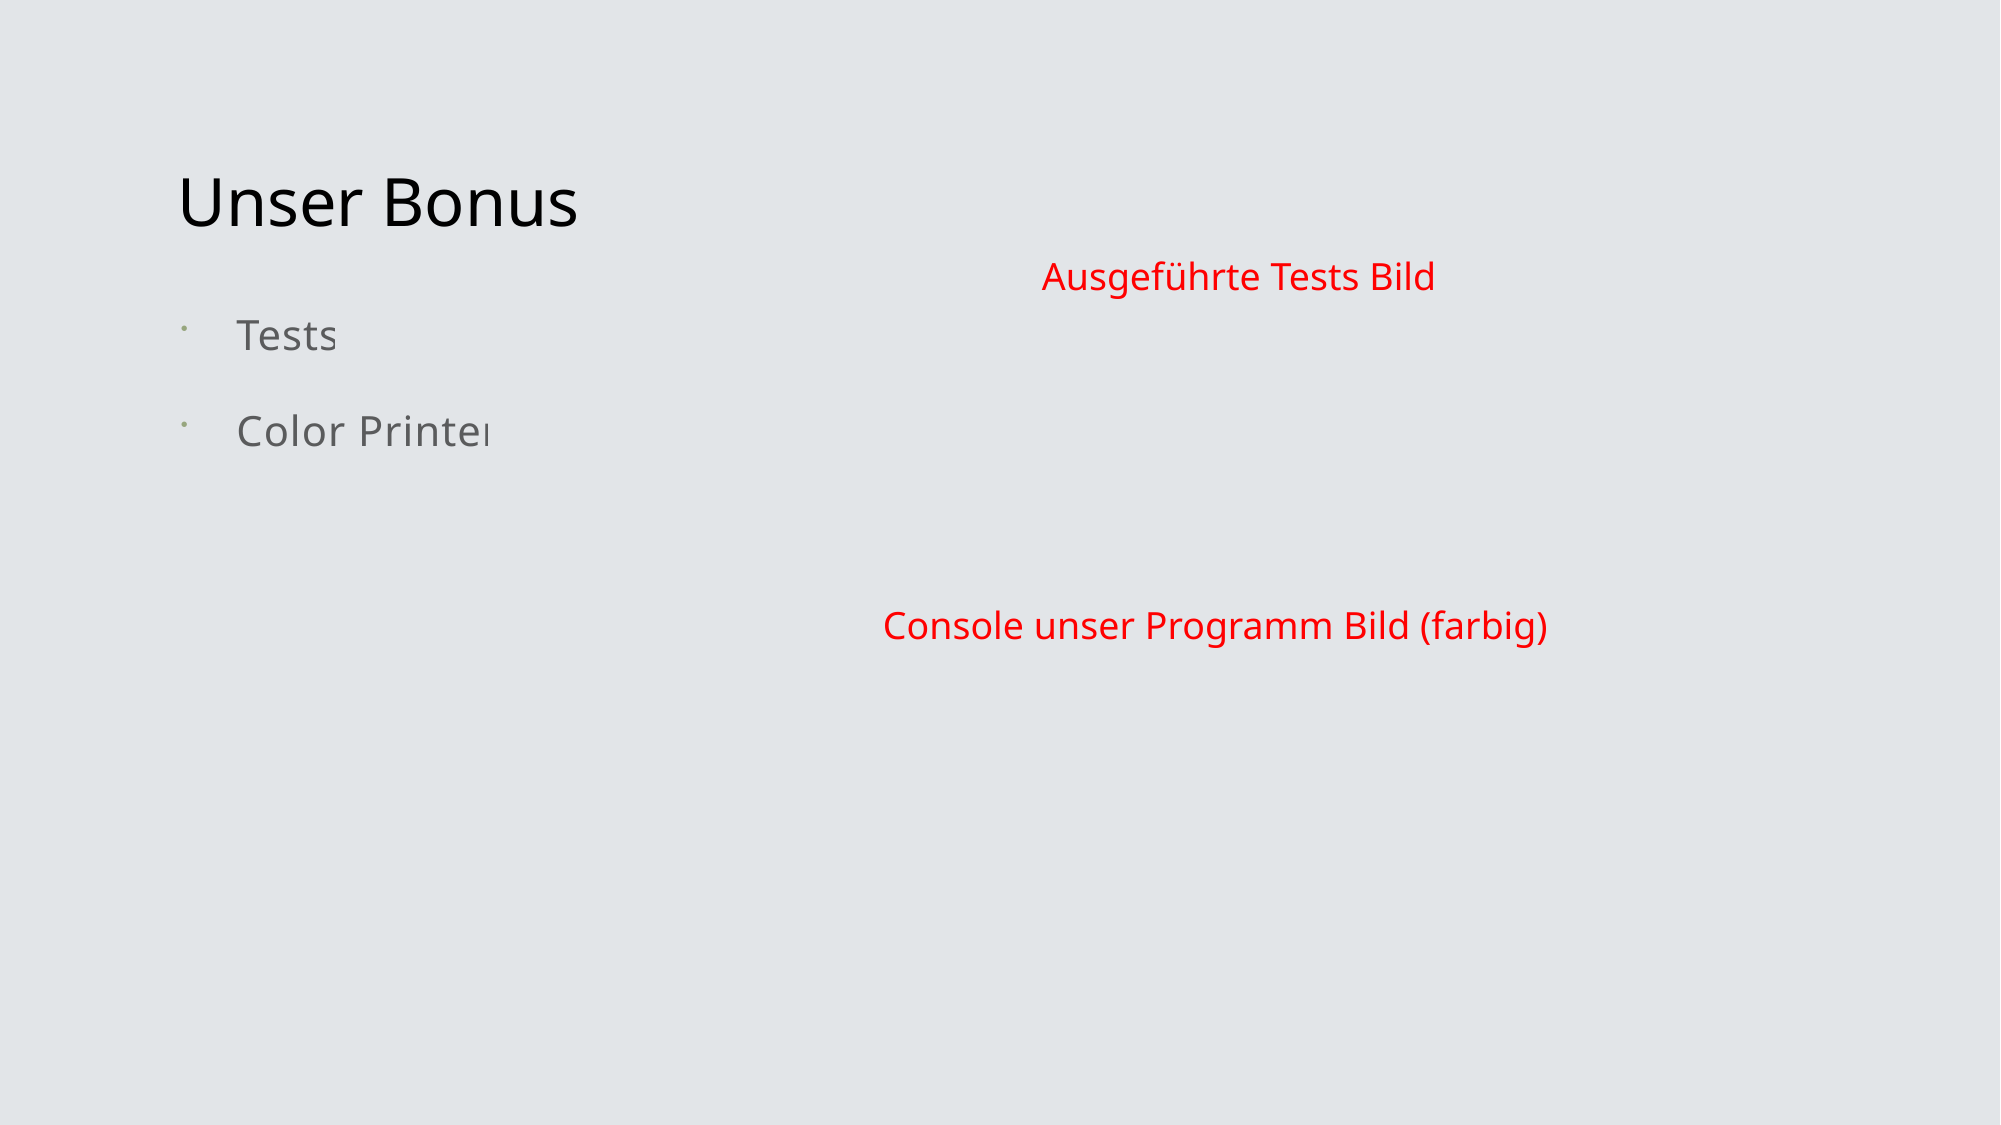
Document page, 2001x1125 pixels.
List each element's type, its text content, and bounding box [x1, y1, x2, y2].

text_box Ausgeführte Tests Bild [1027, 245, 1961, 306]
title Unser Bonus [162, 64, 1838, 248]
list Tests Color Printer [162, 276, 1838, 940]
text_box Console unser Programm Bild (farbig) [868, 594, 1802, 655]
